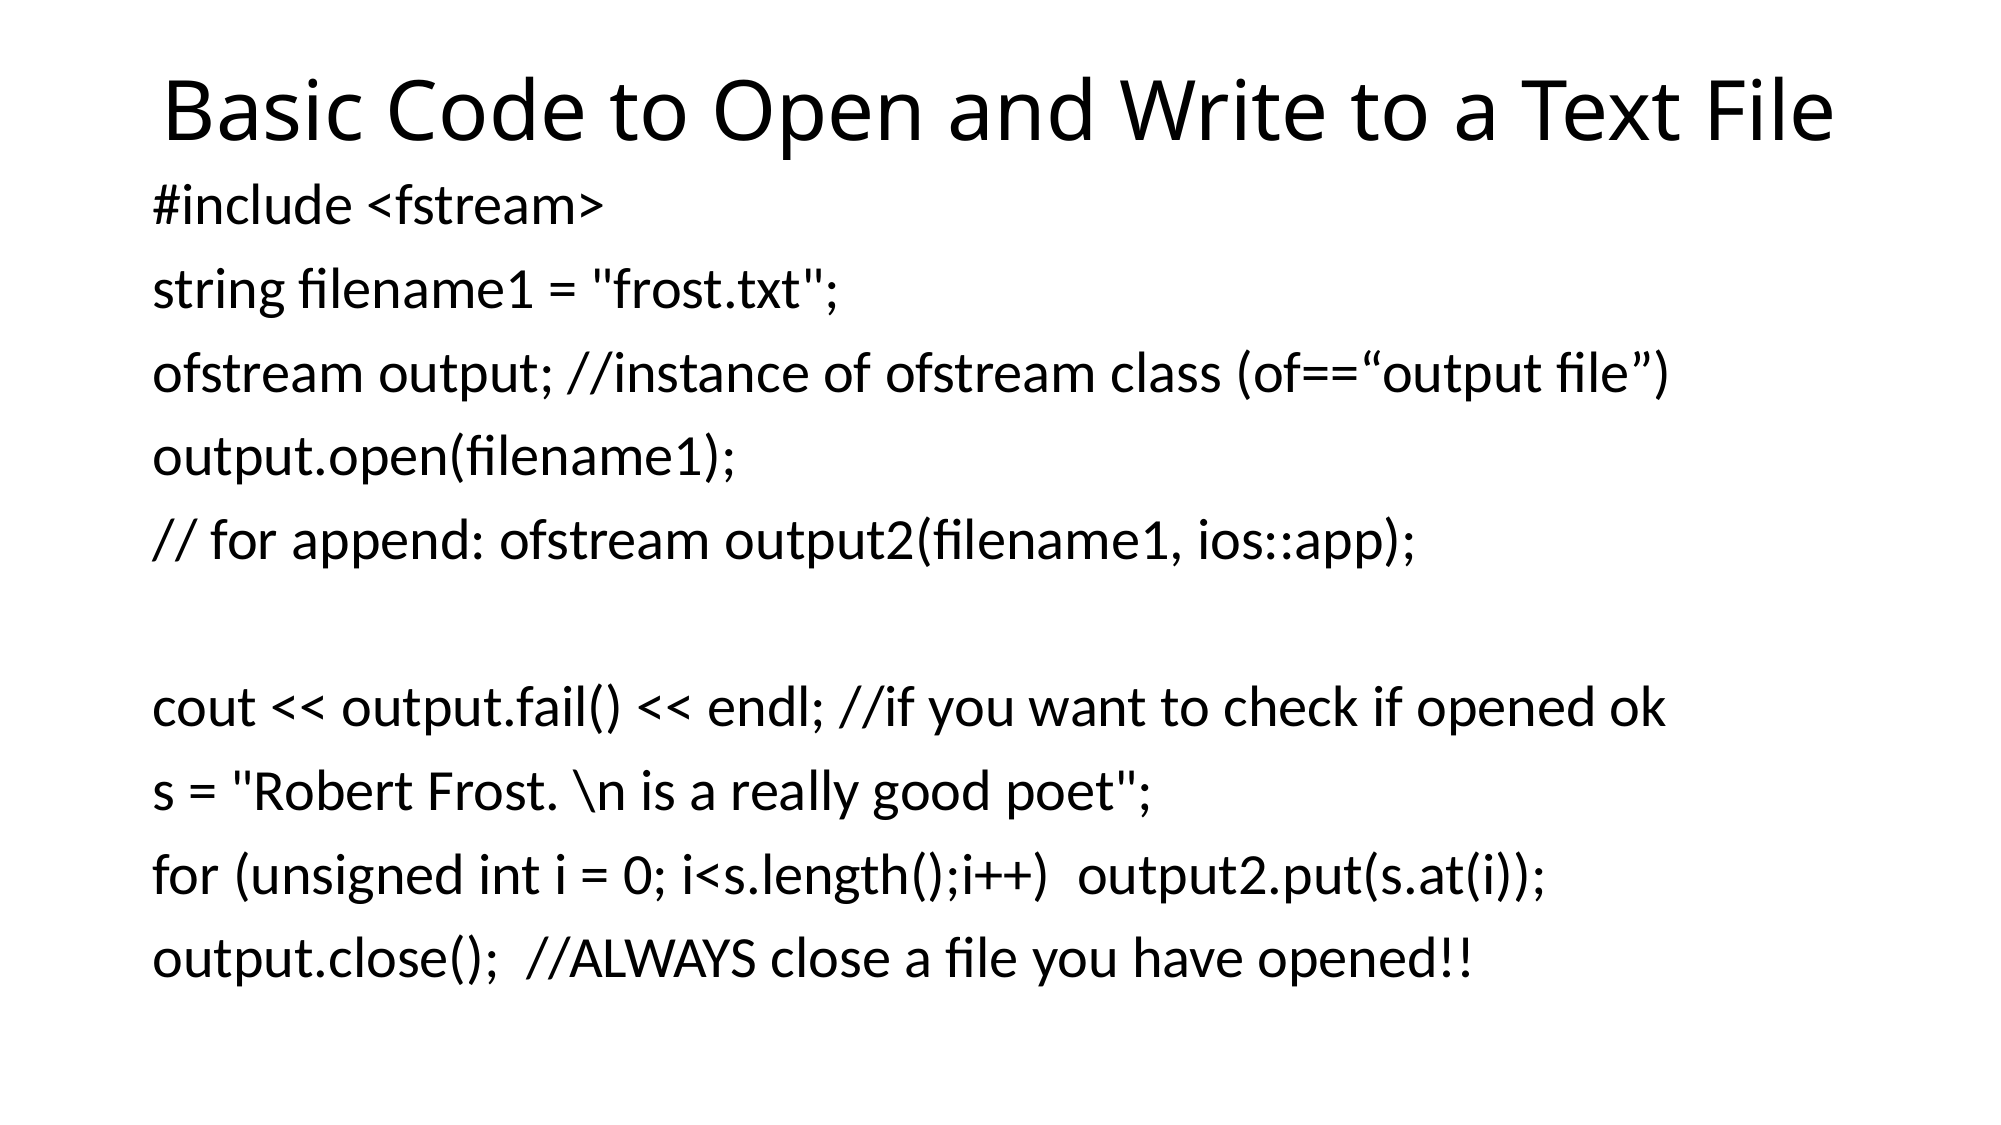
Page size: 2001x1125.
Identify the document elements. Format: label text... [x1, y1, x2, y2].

title Basic Code to Open and Write to a Text File [137, 59, 1863, 166]
list #include <fstream> string filename1 = "frost.txt"; ofstream output; //instance of ofstream class (of==“output file”) output.open(filename1); // for append: ofstream output2(filename1, ios::app); cout << output.fail() << endl; //if you want to check if opened ok s = "Robert Frost. \n is a really good poet"; for (unsigned int i = 0; i<s.length();i++) output2.put(s.at(i)); output.close(); //ALWAYS close a file you have opened!! [137, 166, 1863, 1014]
